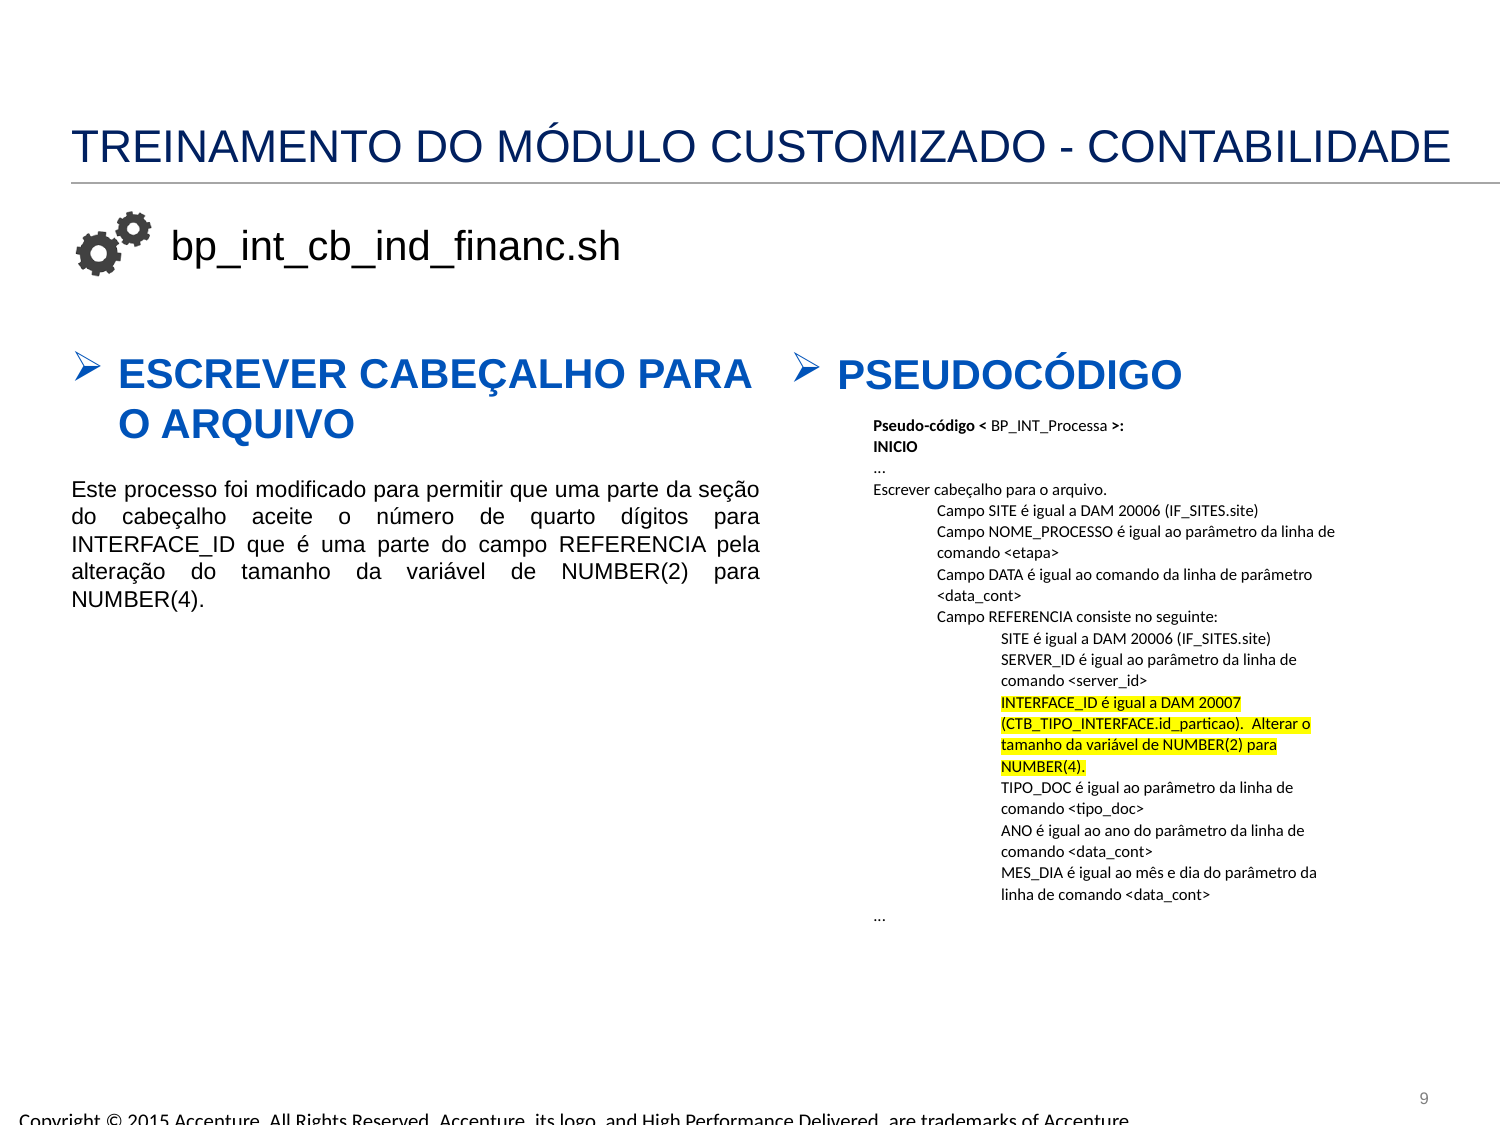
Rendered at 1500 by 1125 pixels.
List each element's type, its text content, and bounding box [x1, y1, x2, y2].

text_box PSEUDOCÓDIGO [775, 340, 1430, 405]
picture [72, 200, 155, 284]
text_box ESCREVER CABEÇALHO PARA O ARQUIVO Este processo foi modificado para permitir que uma parte da seção do cabeçalho aceite o número de quarto dígitos para INTERFACE_ID que é uma parte do campo REFERENCIA pela alteração do tamanho da variável de NUMBER(2) para NUMBER(4). [71, 346, 761, 612]
text_box Pseudo-código < BP_INT_Processa >: INICIO ... Escrever cabeçalho para o arquivo. Campo SITE é igual a DAM 20006 (IF_SITES.site) Campo NOME_PROCESSO é igual ao parâmetro da linha de comando <etapa> Campo DATA é igual ao comando da linha de parâmetro <data_cont> Campo REFERENCIA consiste no seguinte: SITE é igual a DAM 20006 (IF_SITES.site) SERVER_ID é igual ao parâmetro da linha de comando <server_id> INTERFACE_ID é igual a DAM 20007 (CTB_TIPO_INTERFACE.id_particao). Alterar o tamanho da variável de NUMBER(2) para NUMBER(4). TIPO_DOC é igual ao parâmetro da linha de comando <tipo_doc> ANO é igual ao ano do parâmetro da linha de comando <data_cont> MES_DIA é igual ao mês e dia do parâmetro da linha de comando <data_cont> ... [858, 405, 1368, 933]
title TREINAMENTO DO MÓDULO CUSTOMIZADO - CONTABILIDADE [71, 0, 1468, 172]
text_box bp_int_cb_ind_financ.sh [160, 211, 637, 277]
